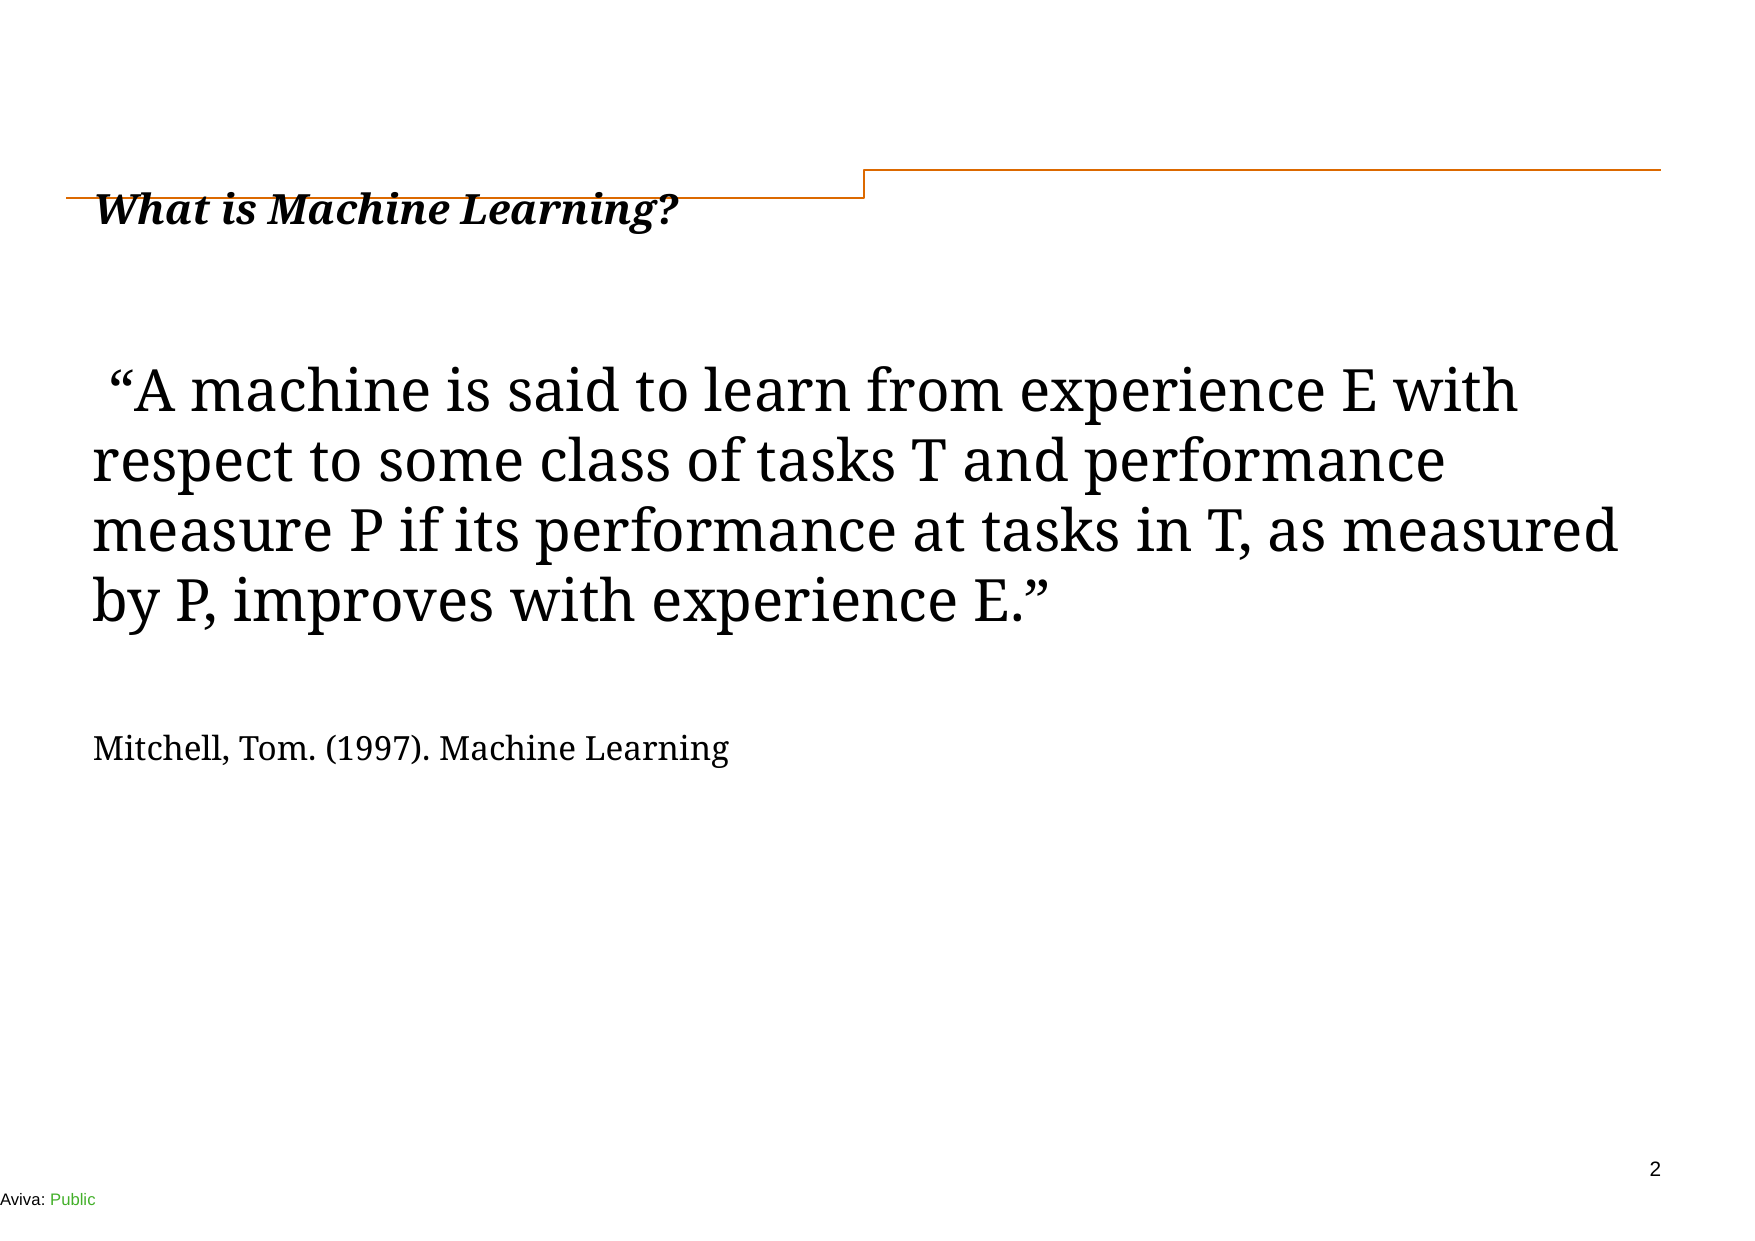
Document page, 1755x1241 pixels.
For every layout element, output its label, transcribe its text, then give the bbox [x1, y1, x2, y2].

list “A machine is said to learn from experience E with respect to some class of tasks T and performance measure P if its performance at tasks in T, as measured by P, improves with experience E.” Mitchell, Tom. (1997). Machine Learning [93, 352, 1662, 1058]
title What is Machine Learning? [93, 182, 1662, 329]
slide_number 2 [1368, 1155, 1662, 1180]
